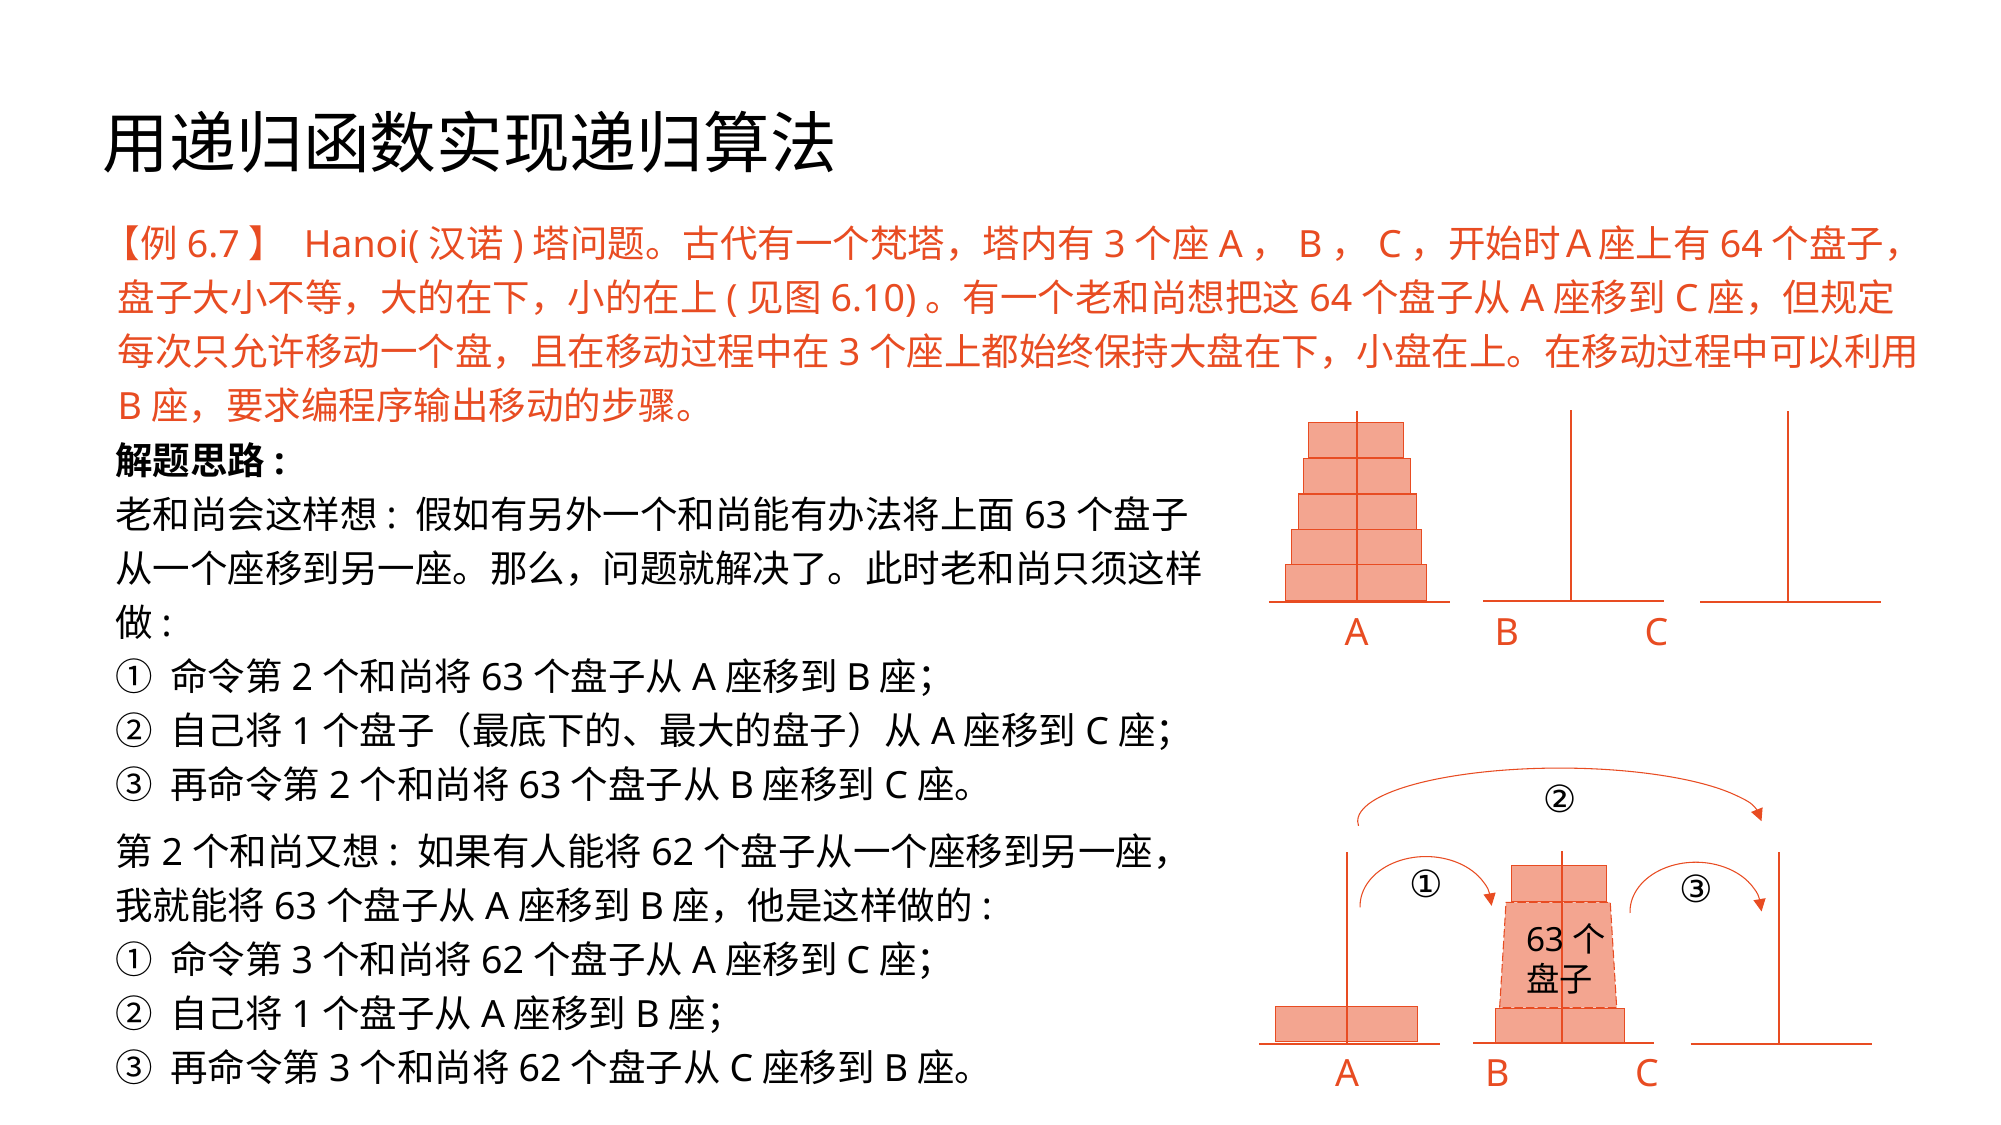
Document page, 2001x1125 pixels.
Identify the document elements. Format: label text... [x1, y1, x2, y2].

title 用递归函数实现递归算法 [87, 37, 1813, 203]
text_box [1268, 409, 1882, 661]
text_box 解题思路: 老和尚会这样想: 假如有另外一个和尚能有办法将上面63个盘子从一个座移到另一座。那么，问题就解决了。此时老和尚只须这样做: ① 命令第2个和尚将63个盘子从A座移到B座； ② 自己将1个盘子（最底下的、最大的盘子）从A座移到C座； ③ 再命令第2个和尚将63个盘子从B座移到C座。 第2个和尚又想: 如果有人能将62个盘子从一个座移到另一座，我就能将63个盘子从A座移到B座，他是这样做的: ① 命令第3个和尚将62个盘子从A座移到C座； ② 自己将1个盘子从A座移到B座； ③ 再命令第3个和尚将62个盘子从C座移到B座。 …… [100, 420, 1235, 1125]
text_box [1259, 768, 1872, 1103]
list 【例6.7】 Hanoi(汉诺)塔问题。古代有一个梵塔，塔内有3个座A，B，C，开始时Ａ座上有64个盘子，盘子大小不等，大的在下，小的在上(见图6.10)。有一个老和尚想把这64个盘子从A座移到C座，但规定每次只允许移动一个盘，且在移动过程中在3个座上都始终保持大盘在下，小盘在上。在移动过程中可以利用B座，要求编程序输出移动的步骤。 [87, 203, 1936, 431]
